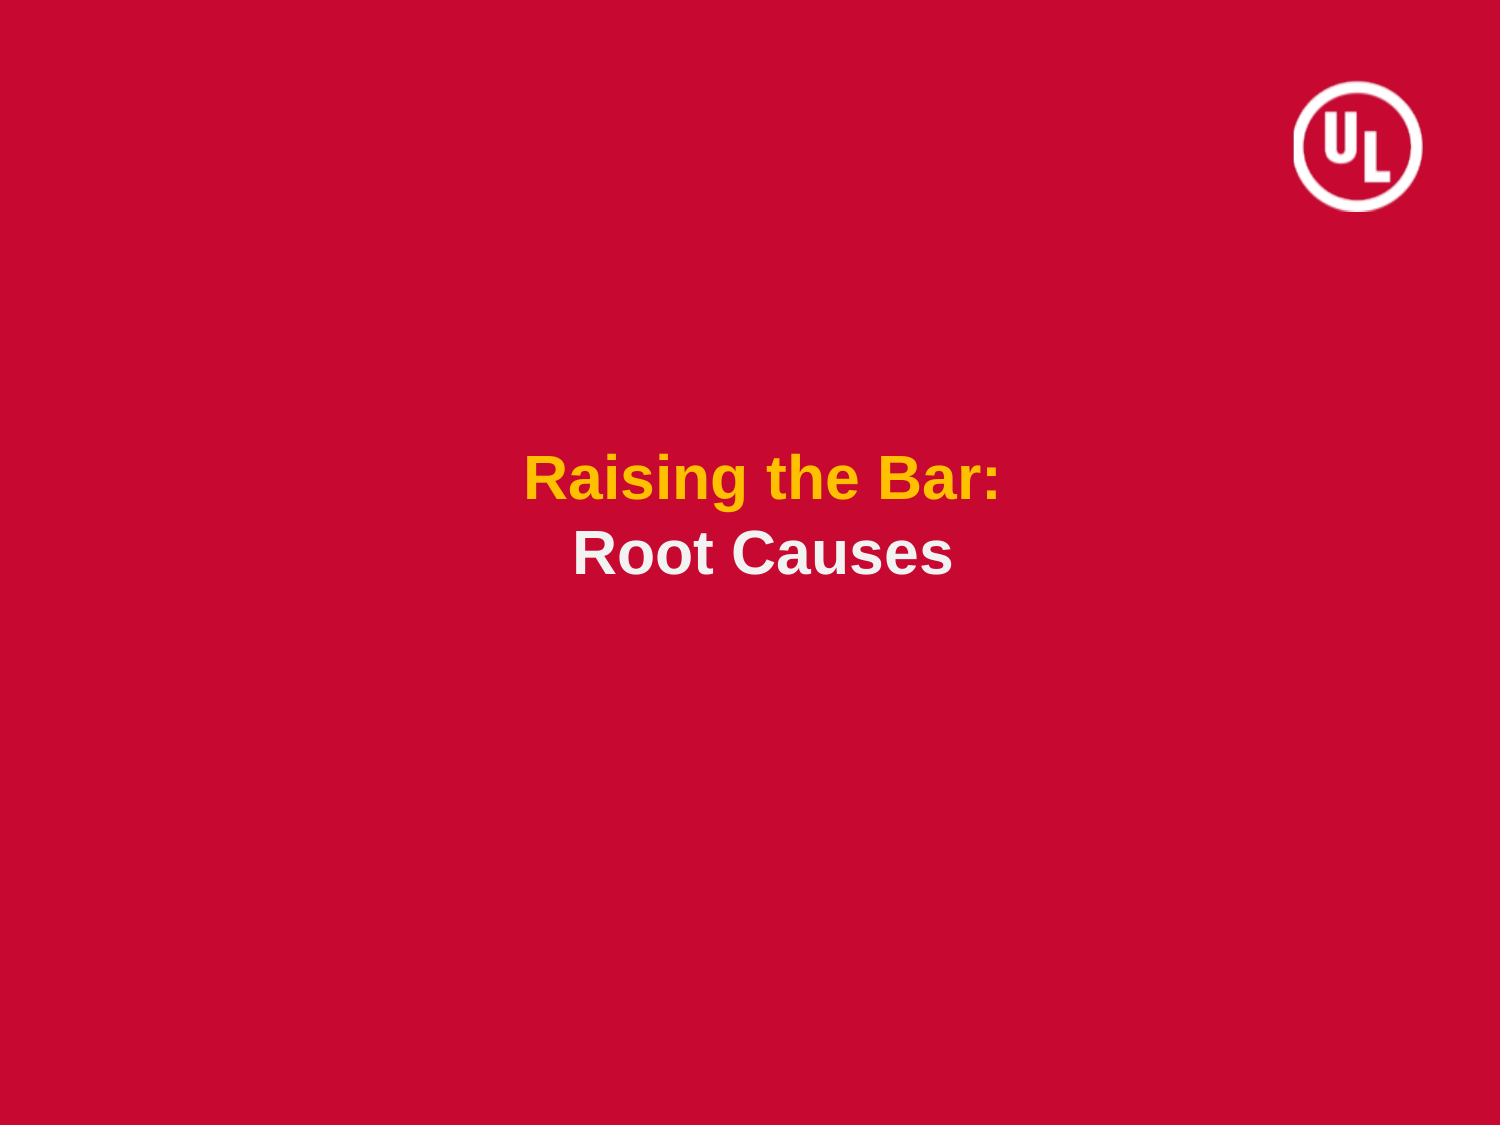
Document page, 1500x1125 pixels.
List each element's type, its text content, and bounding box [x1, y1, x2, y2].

text_box Raising the Bar: Root Causes [181, 429, 1345, 690]
picture [1292, 79, 1425, 212]
